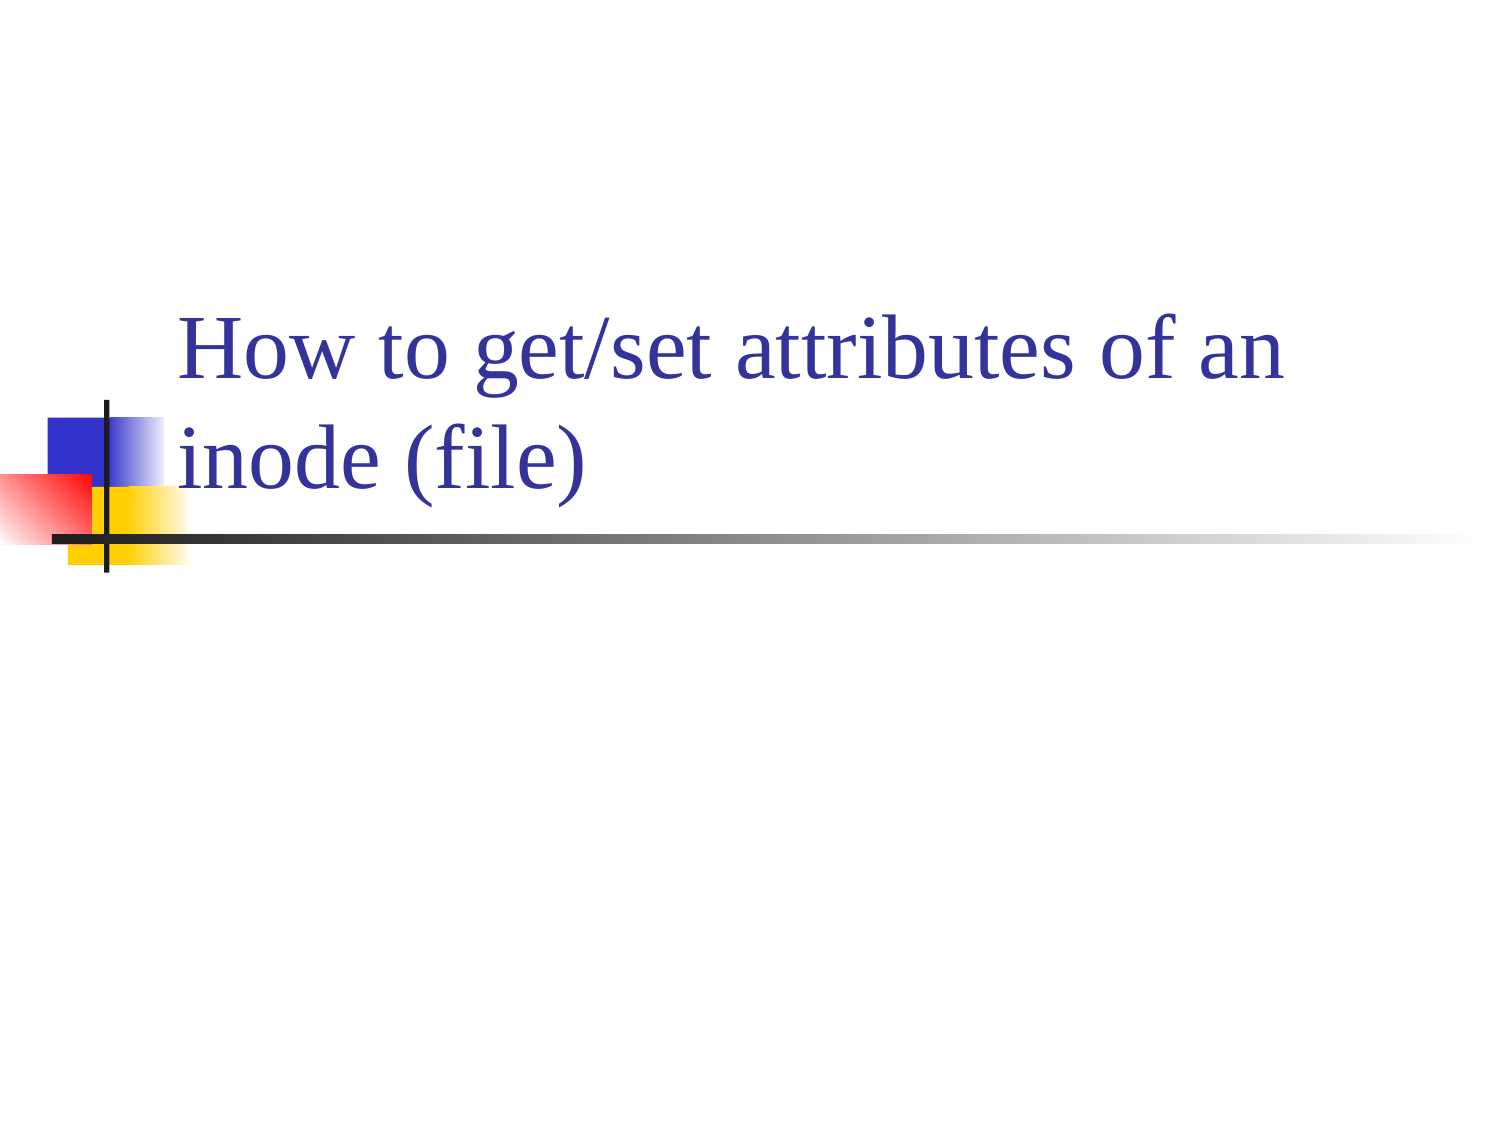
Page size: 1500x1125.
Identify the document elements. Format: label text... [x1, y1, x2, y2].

title How to get/set attributes of an inode (file) [162, 275, 1438, 515]
